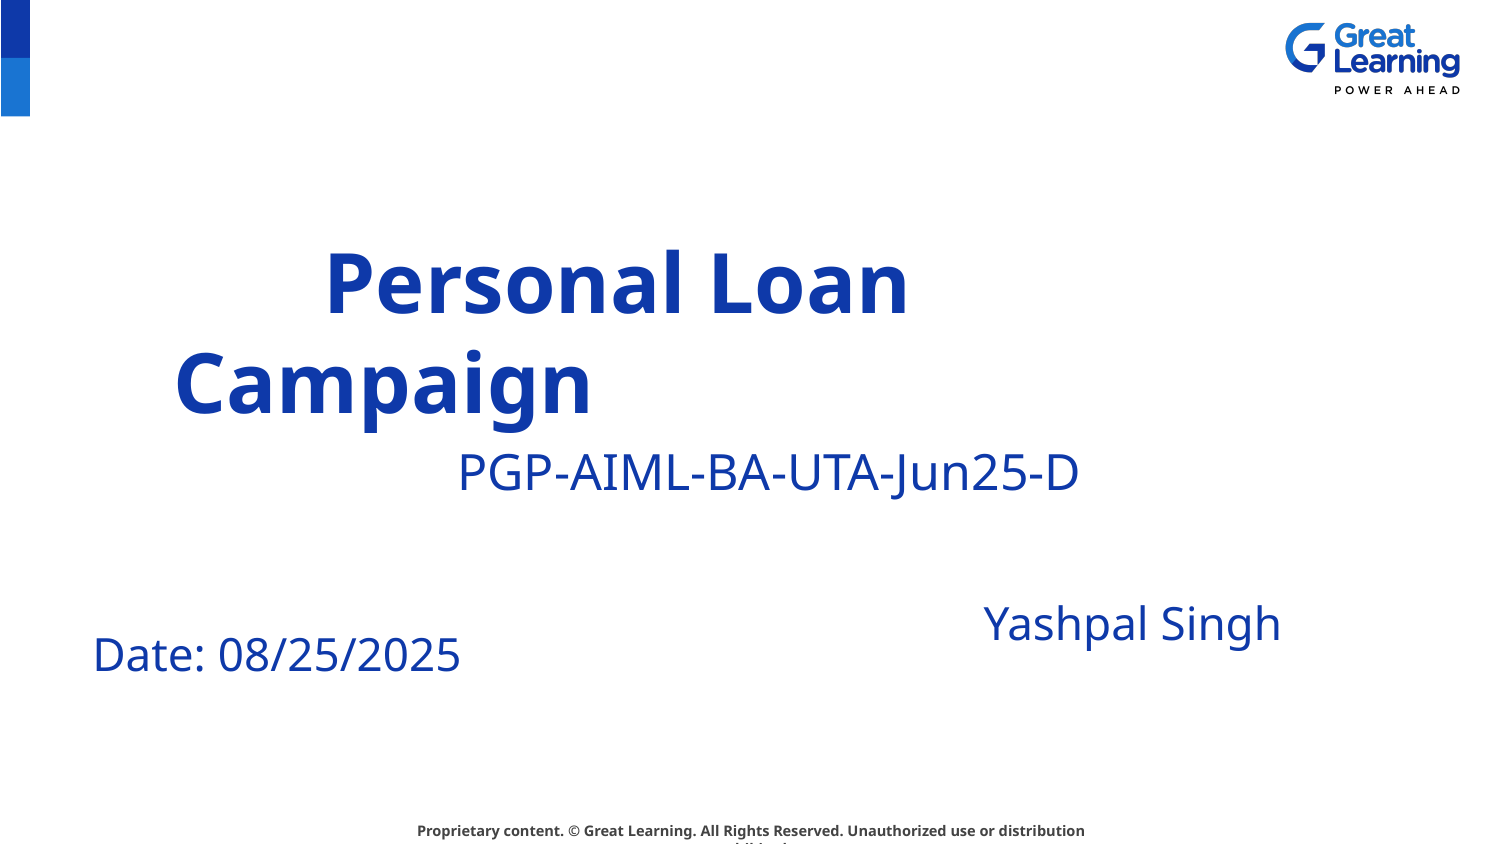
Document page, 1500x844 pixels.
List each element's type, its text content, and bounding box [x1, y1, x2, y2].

text_box Date: 08/25/2025 [77, 610, 592, 696]
text_box Personal Loan Campaign PGP-AIML-BA-UTA-Jun25-D [158, 215, 1368, 518]
text_box Yashpal Singh [968, 579, 1483, 665]
picture [1258, 11, 1487, 106]
